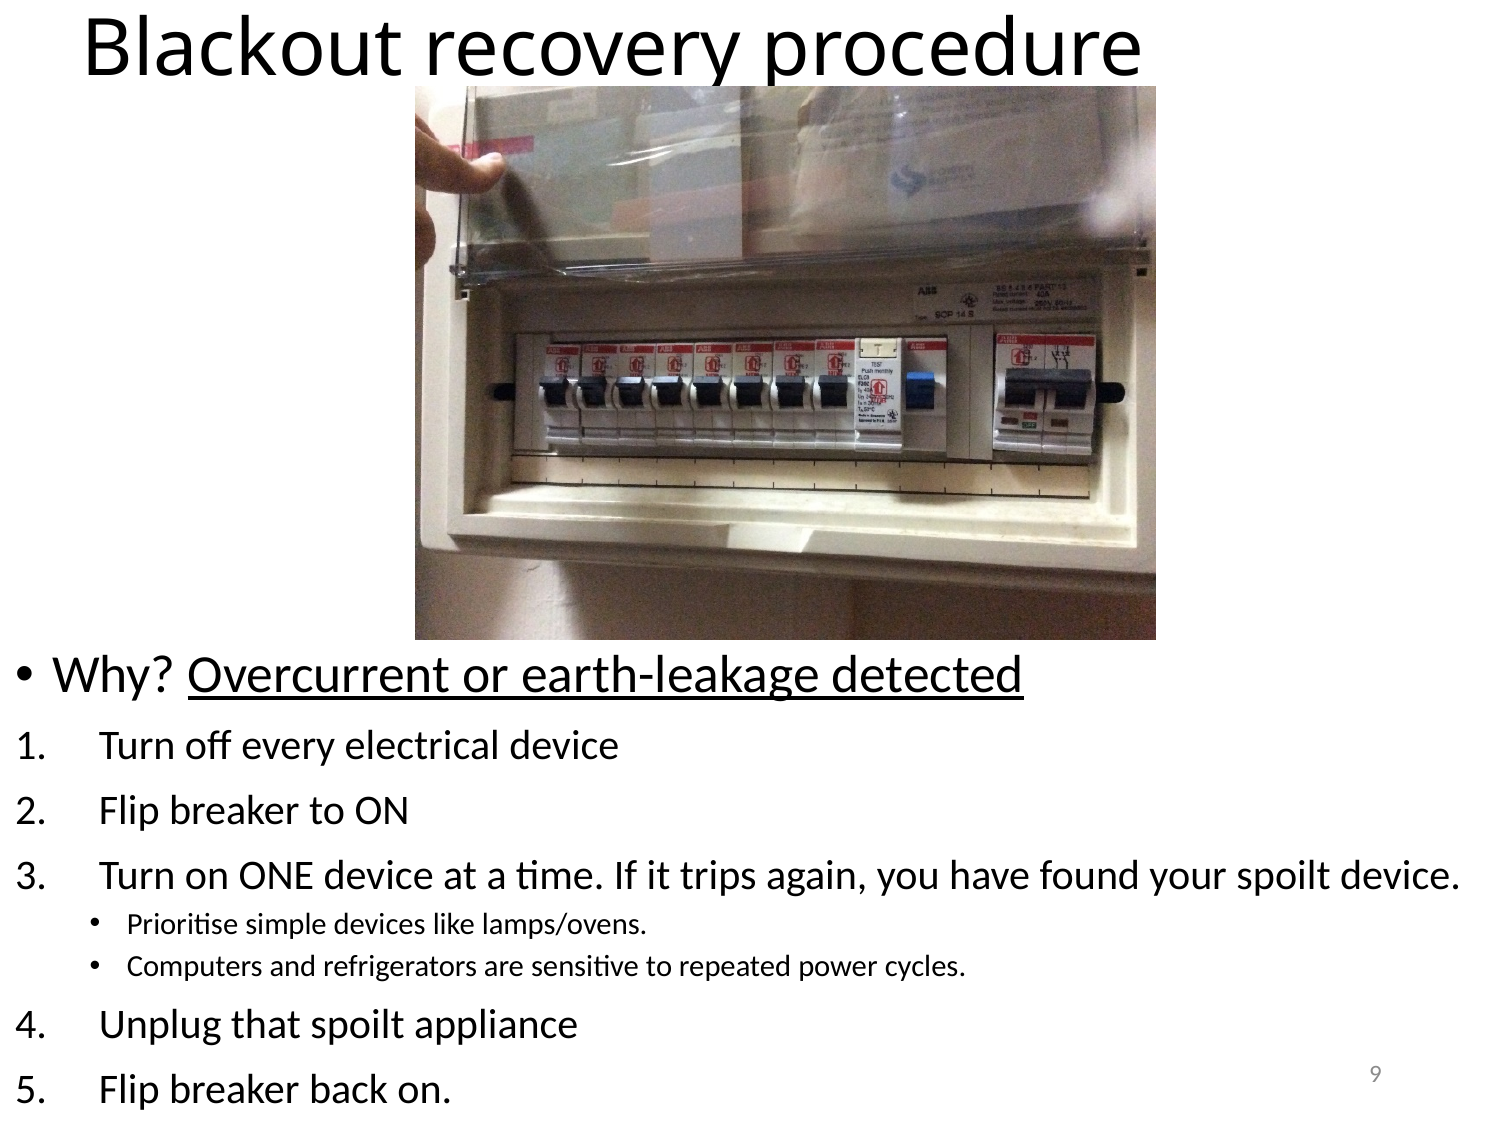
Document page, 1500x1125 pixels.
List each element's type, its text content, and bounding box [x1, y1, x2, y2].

slide_number 9 [1059, 1042, 1397, 1103]
picture [415, 86, 1156, 640]
title Blackout recovery procedure [66, 0, 1422, 100]
list Why? Overcurrent or earth-leakage detected Turn off every electrical device Flip breaker to ON Turn on ONE device at a time. If it trips again, you have found your spoilt device. Prioritise simple devices like lamps/ovens. Computers and refrigerators are sensitive to repeated power cycles. Unplug that spoilt appliance Flip breaker back on. [0, 639, 1500, 1125]
